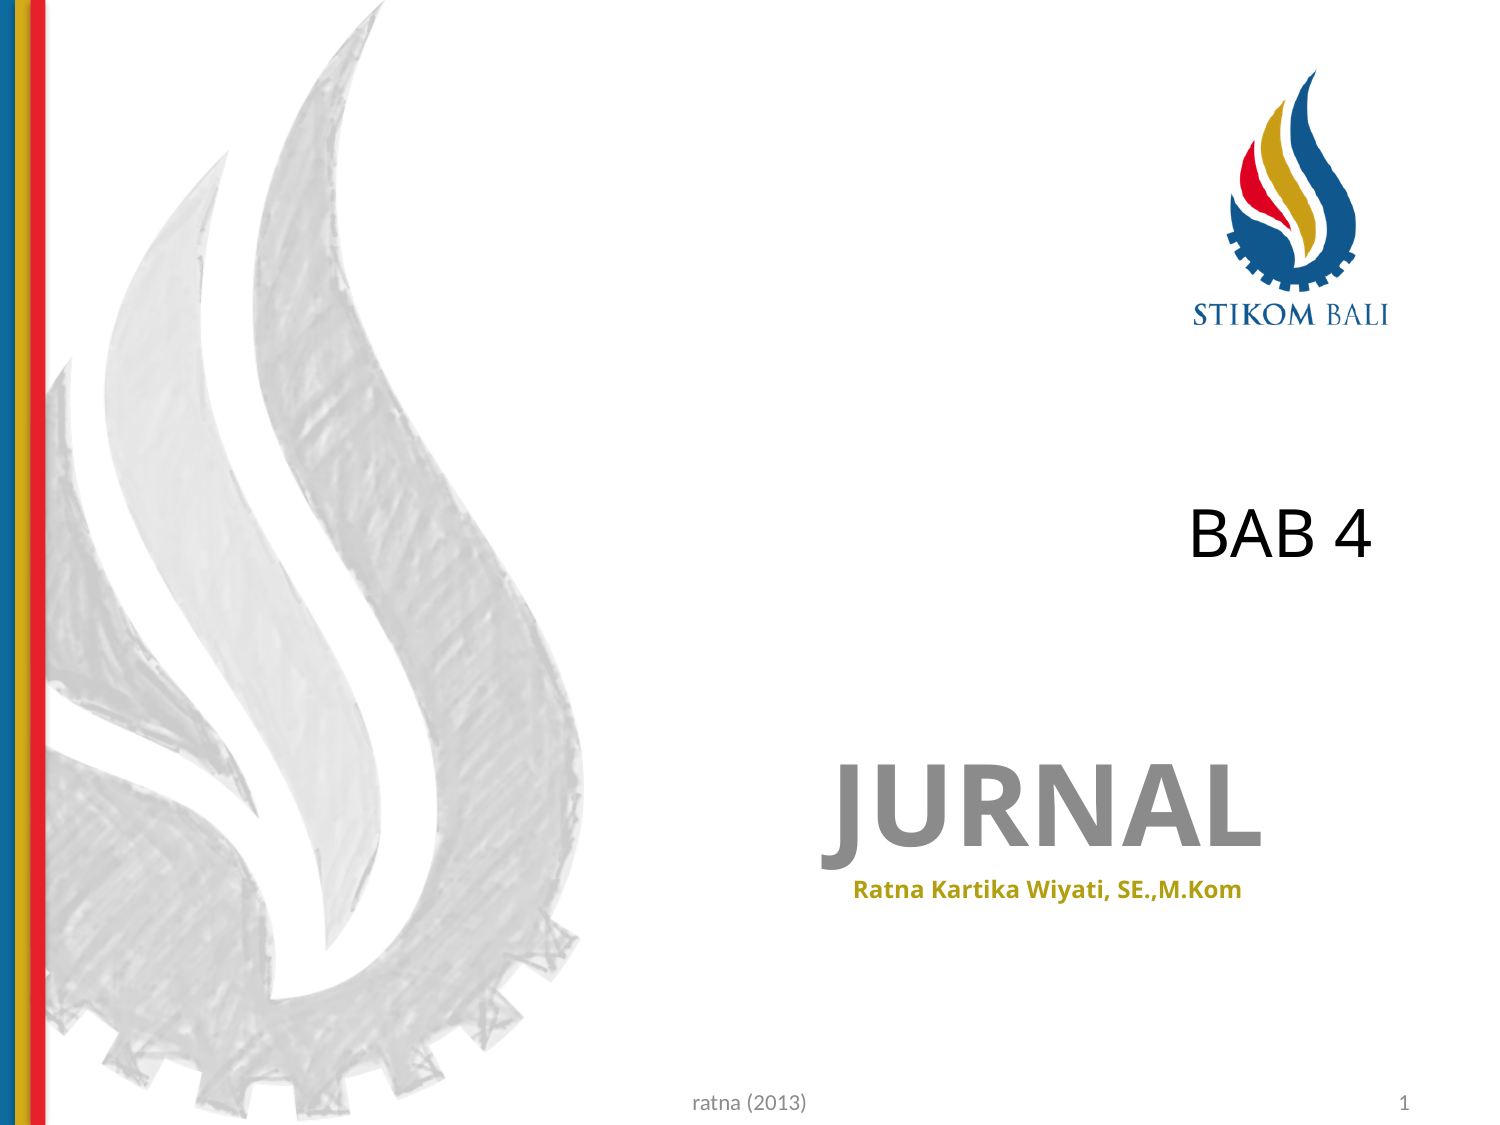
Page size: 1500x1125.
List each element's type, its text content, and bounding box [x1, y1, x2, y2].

picture [1194, 69, 1388, 325]
title BAB 4 [112, 404, 1388, 657]
footer ratna (2013) [512, 1084, 988, 1117]
subtitle JURNAL Ratna Kartika Wiyati, SE.,M.Kom [776, 725, 1320, 1000]
slide_number 1 [1074, 1084, 1425, 1117]
